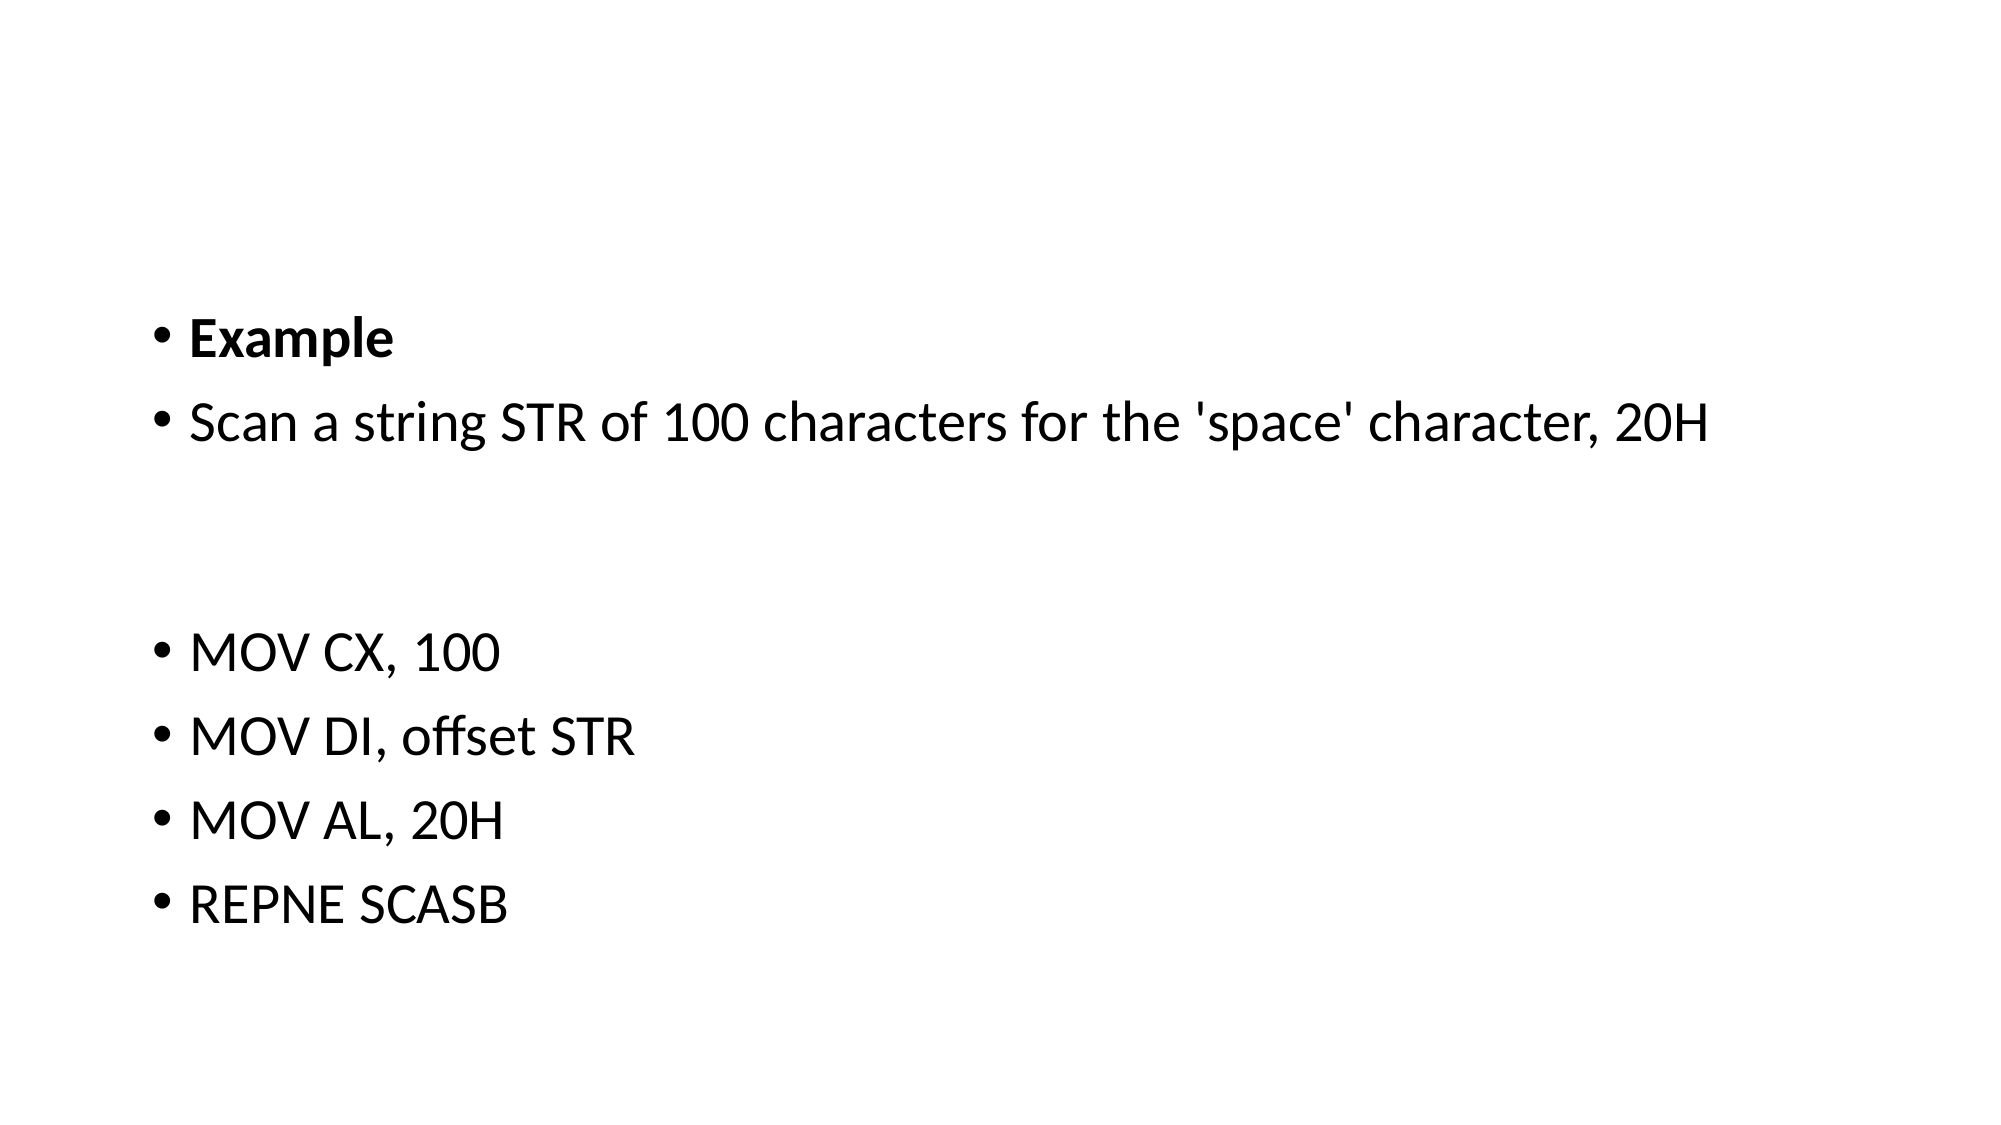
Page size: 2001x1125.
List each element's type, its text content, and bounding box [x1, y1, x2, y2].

list Example Scan a string STR of 100 characters for the 'space' character, 20H MOV CX, 100 MOV DI, offset STR MOV AL, 20H REPNE SCASB [137, 299, 1863, 1014]
